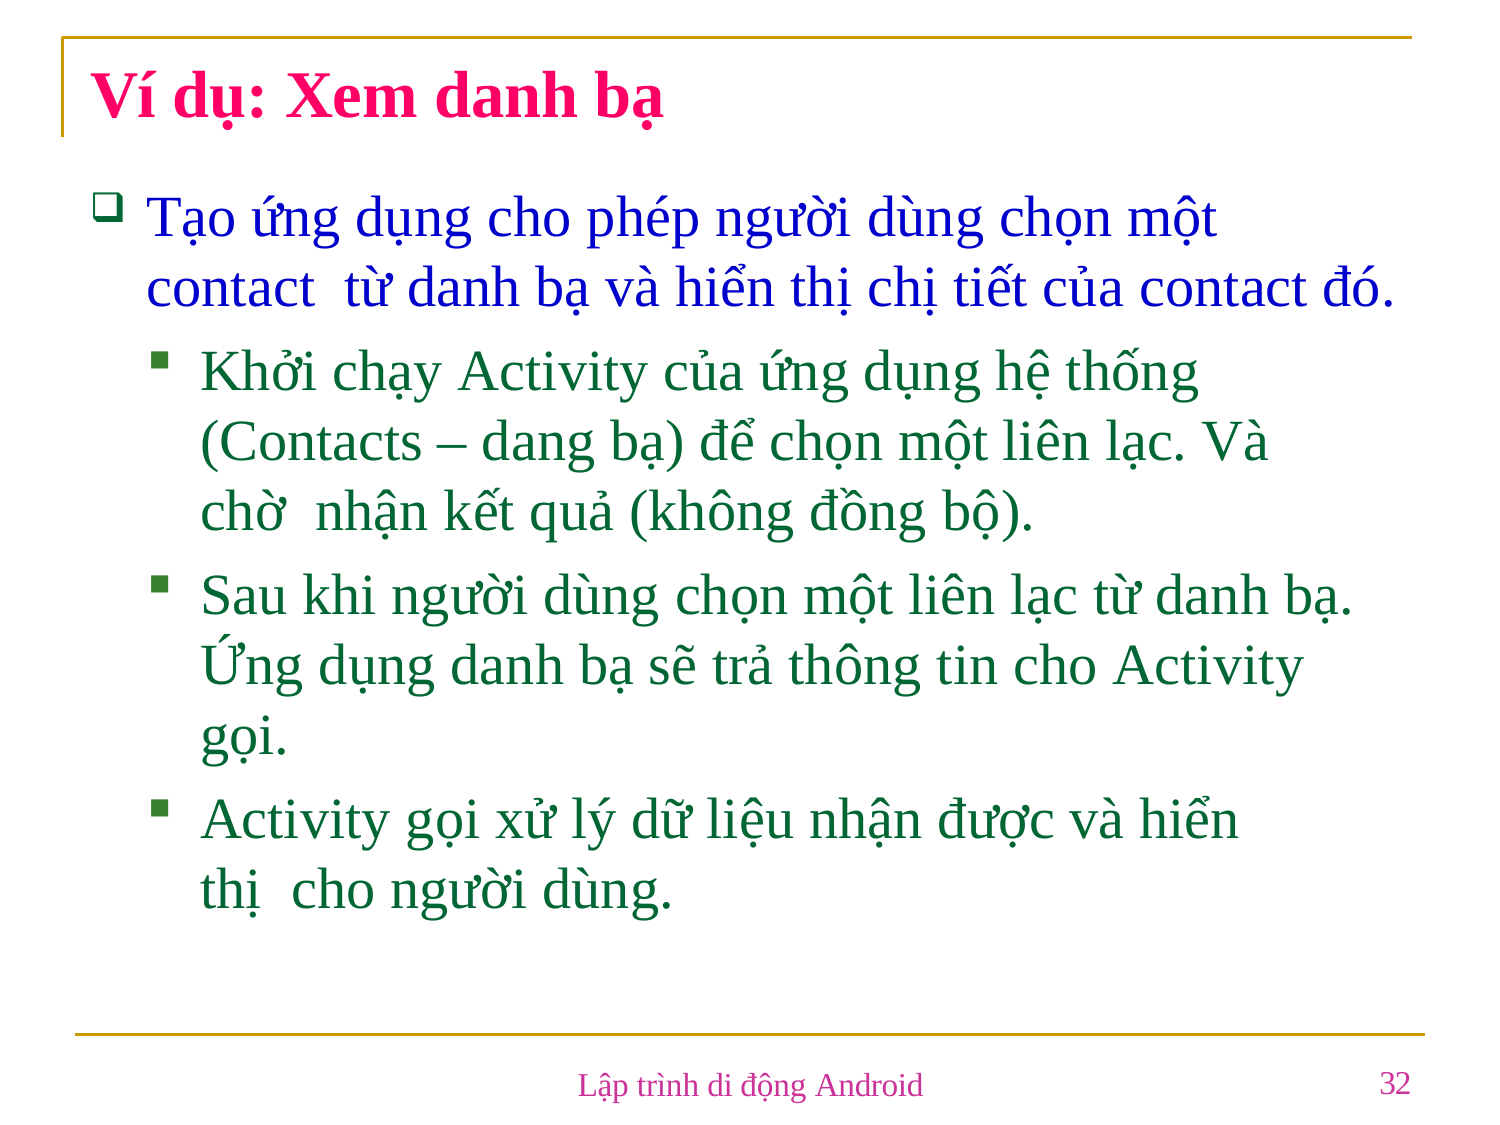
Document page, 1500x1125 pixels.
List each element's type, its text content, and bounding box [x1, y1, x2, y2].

title Ví dụ: Xem danh bạ [87, 49, 670, 176]
slide_number 32 [1373, 1063, 1417, 1125]
slide_number Lập trình di động Android [575, 1063, 925, 1125]
text_box Tạo ứng dụng cho phép người dùng chọn một contact từ danh bạ và hiển thị chị tiết của contact đó. Khởi chạy Activity của ứng dụng hệ thống (Contacts – dang bạ) để chọn một liên lạc. Và chờ nhận kết quả (không đồng bộ). Sau khi người dùng chọn một liên lạc từ danh bạ. Ứng dụng danh bạ sẽ trả thông tin cho Activity gọi. Activity gọi xử lý dữ liệu nhận được và hiển thị cho người dùng. [87, 176, 1405, 921]
